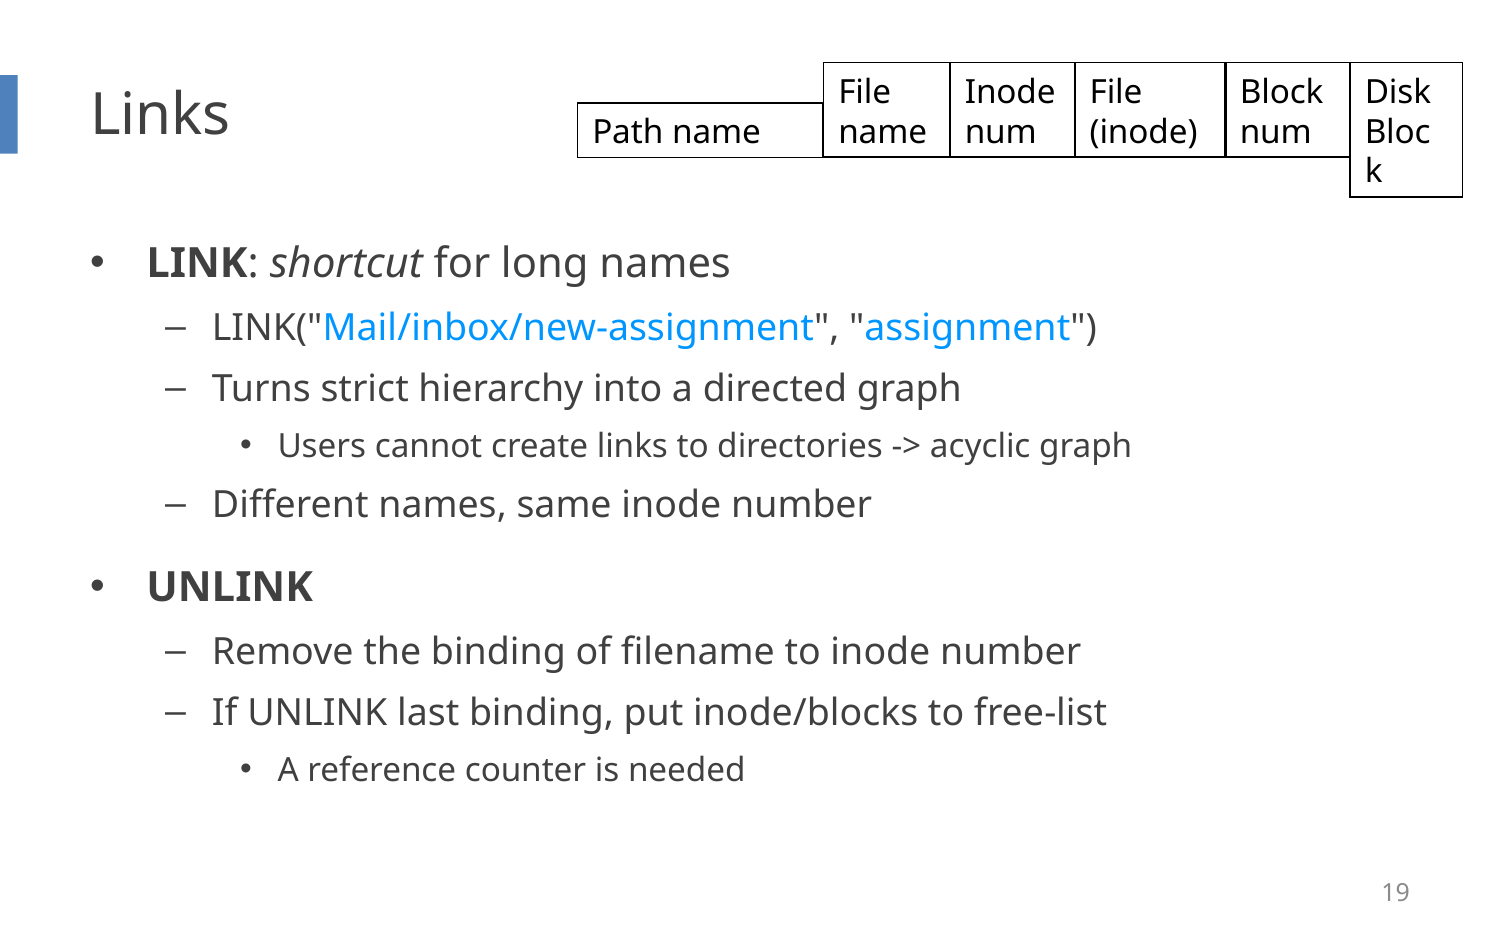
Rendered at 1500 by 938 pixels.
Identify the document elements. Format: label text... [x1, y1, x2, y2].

text_box File (inode) [1075, 62, 1227, 157]
text_box File name [823, 62, 951, 157]
text_box Inode num [951, 62, 1075, 157]
text_box Path name [577, 102, 824, 158]
slide_number 19 [1074, 868, 1425, 919]
text_box Disk Block [1350, 62, 1463, 197]
list LINK: shortcut for long names LINK("Mail/inbox/new-assignment", "assignment") Turns strict hierarchy into a directed graph Users cannot create links to directories -> acyclic graph Different names, same inode number UNLINK Remove the binding of filename to inode number If UNLINK last binding, put inode/blocks to free-list A reference counter is needed [75, 218, 1425, 919]
text_box Block num [1227, 62, 1350, 157]
title Links [75, 37, 1425, 186]
